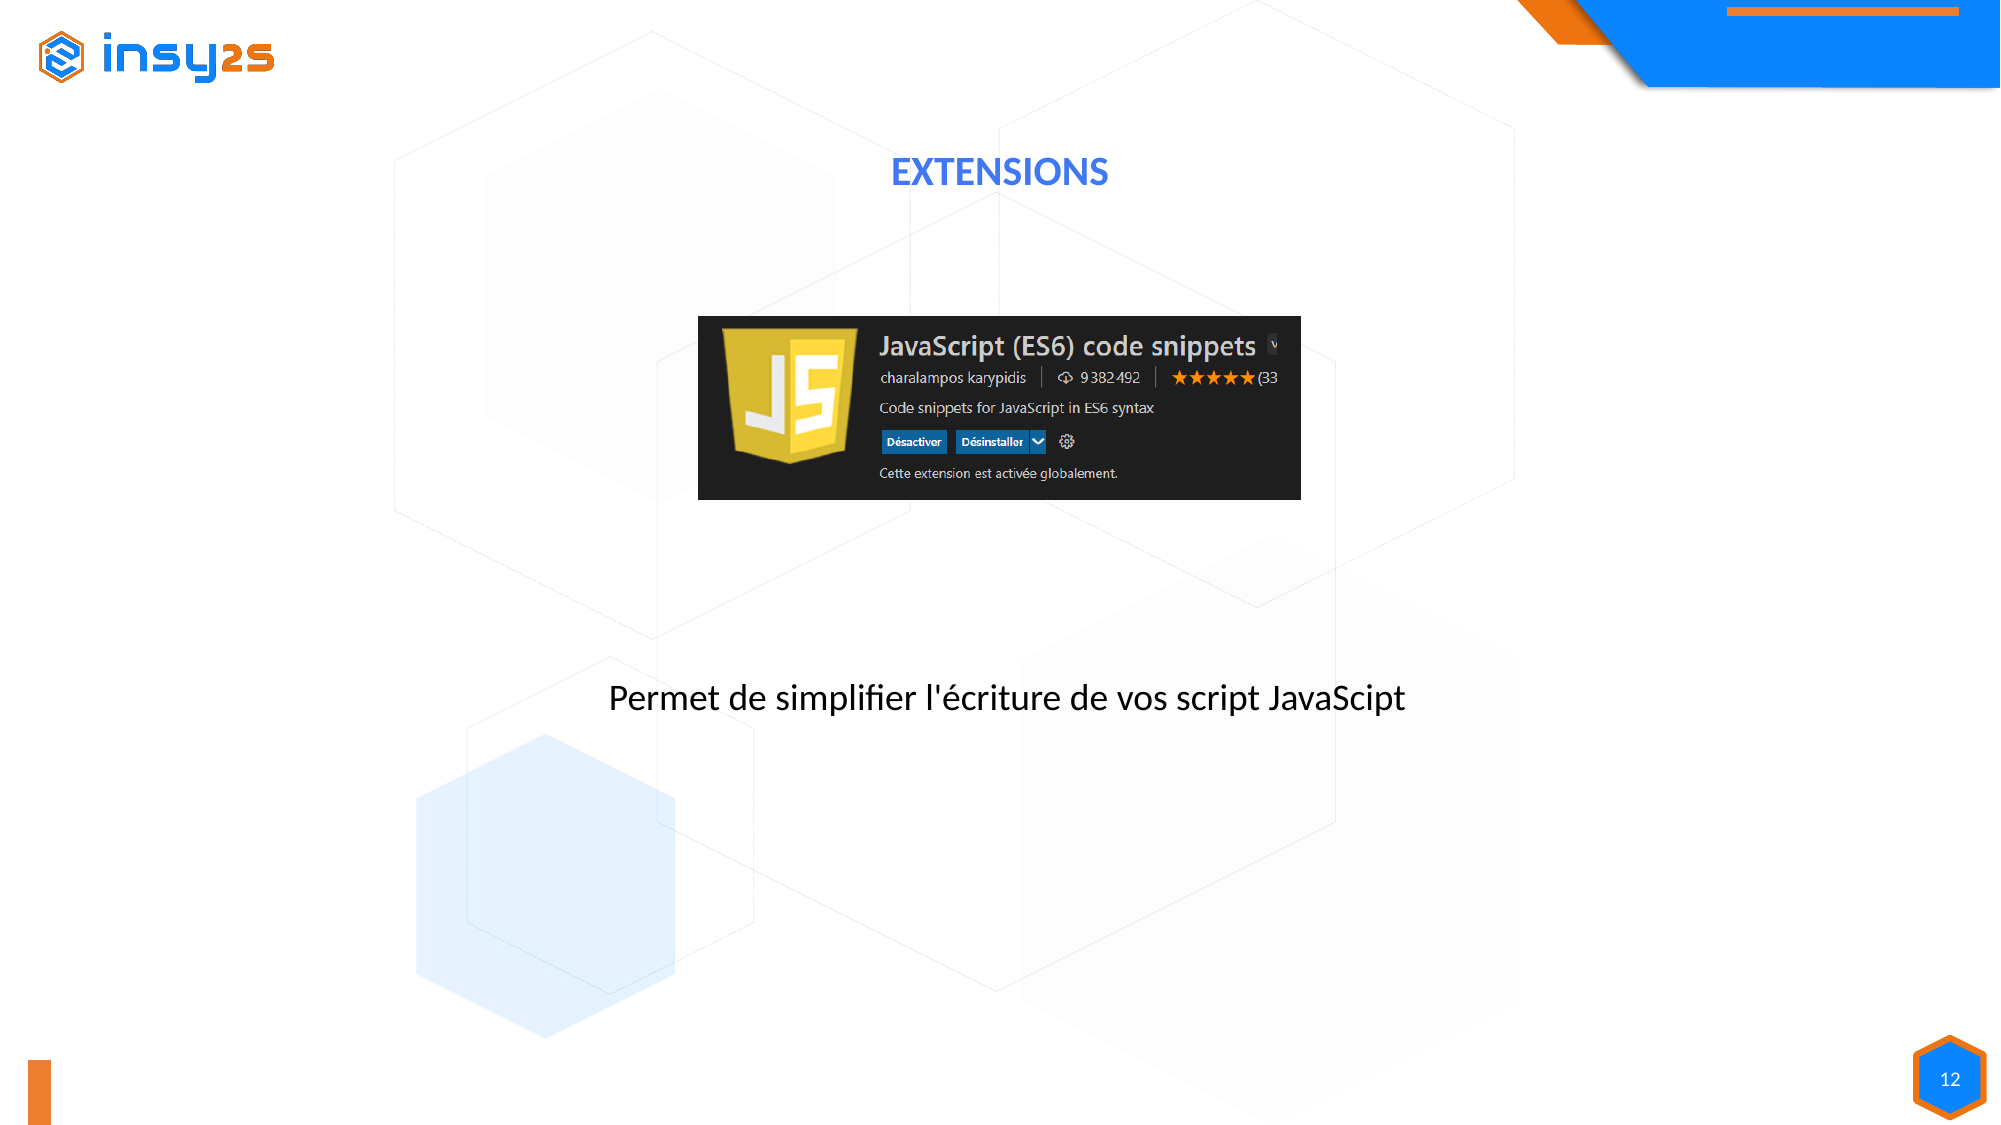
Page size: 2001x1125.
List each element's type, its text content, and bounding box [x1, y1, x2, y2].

text_box [1712, 88, 2000, 98]
text_box Permet de simplifier l'écriture de vos script JavaScipt [518, 665, 1497, 725]
picture [698, 316, 1301, 500]
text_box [1514, 0, 2000, 88]
slide_number 12 [1916, 1053, 1984, 1104]
text_box EXTENSIONS [379, 130, 1621, 201]
picture [39, 31, 274, 83]
